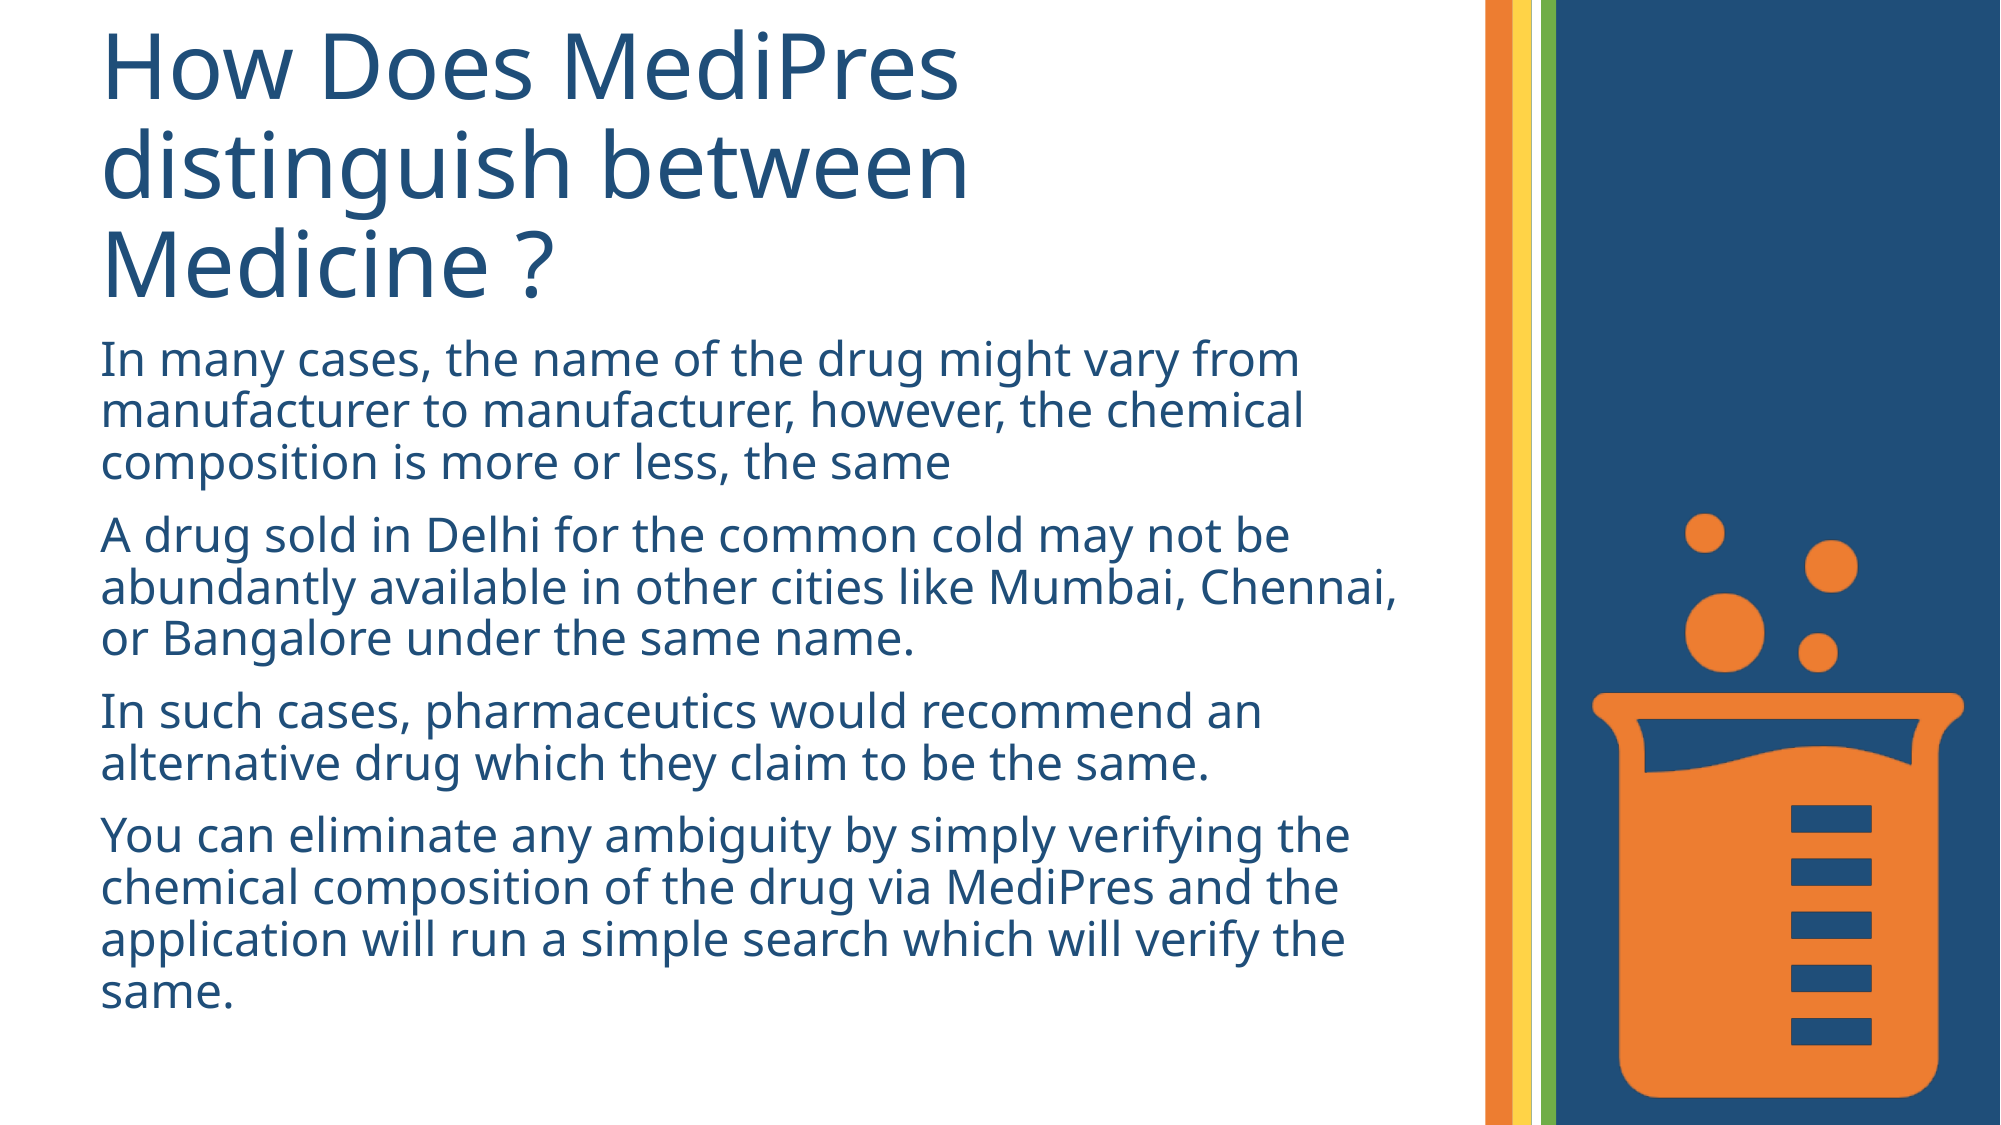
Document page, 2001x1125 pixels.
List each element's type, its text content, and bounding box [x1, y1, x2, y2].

title How Does MediPres distinguish between Medicine ? [85, 59, 1459, 278]
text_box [1459, 0, 2000, 1125]
list In many cases, the name of the drug might vary from manufacturer to manufacturer, however, the chemical composition is more or less, the same A drug sold in Delhi for the common cold may not be abundantly available in other cities like Mumbai, Chennai, or Bangalore under the same name. In such cases, pharmaceutics would recommend an alternative drug which they claim to be the same. You can eliminate any ambiguity by simply verifying the chemical composition of the drug via MediPres and the application will run a simple search which will verify the same. [85, 327, 1459, 1041]
